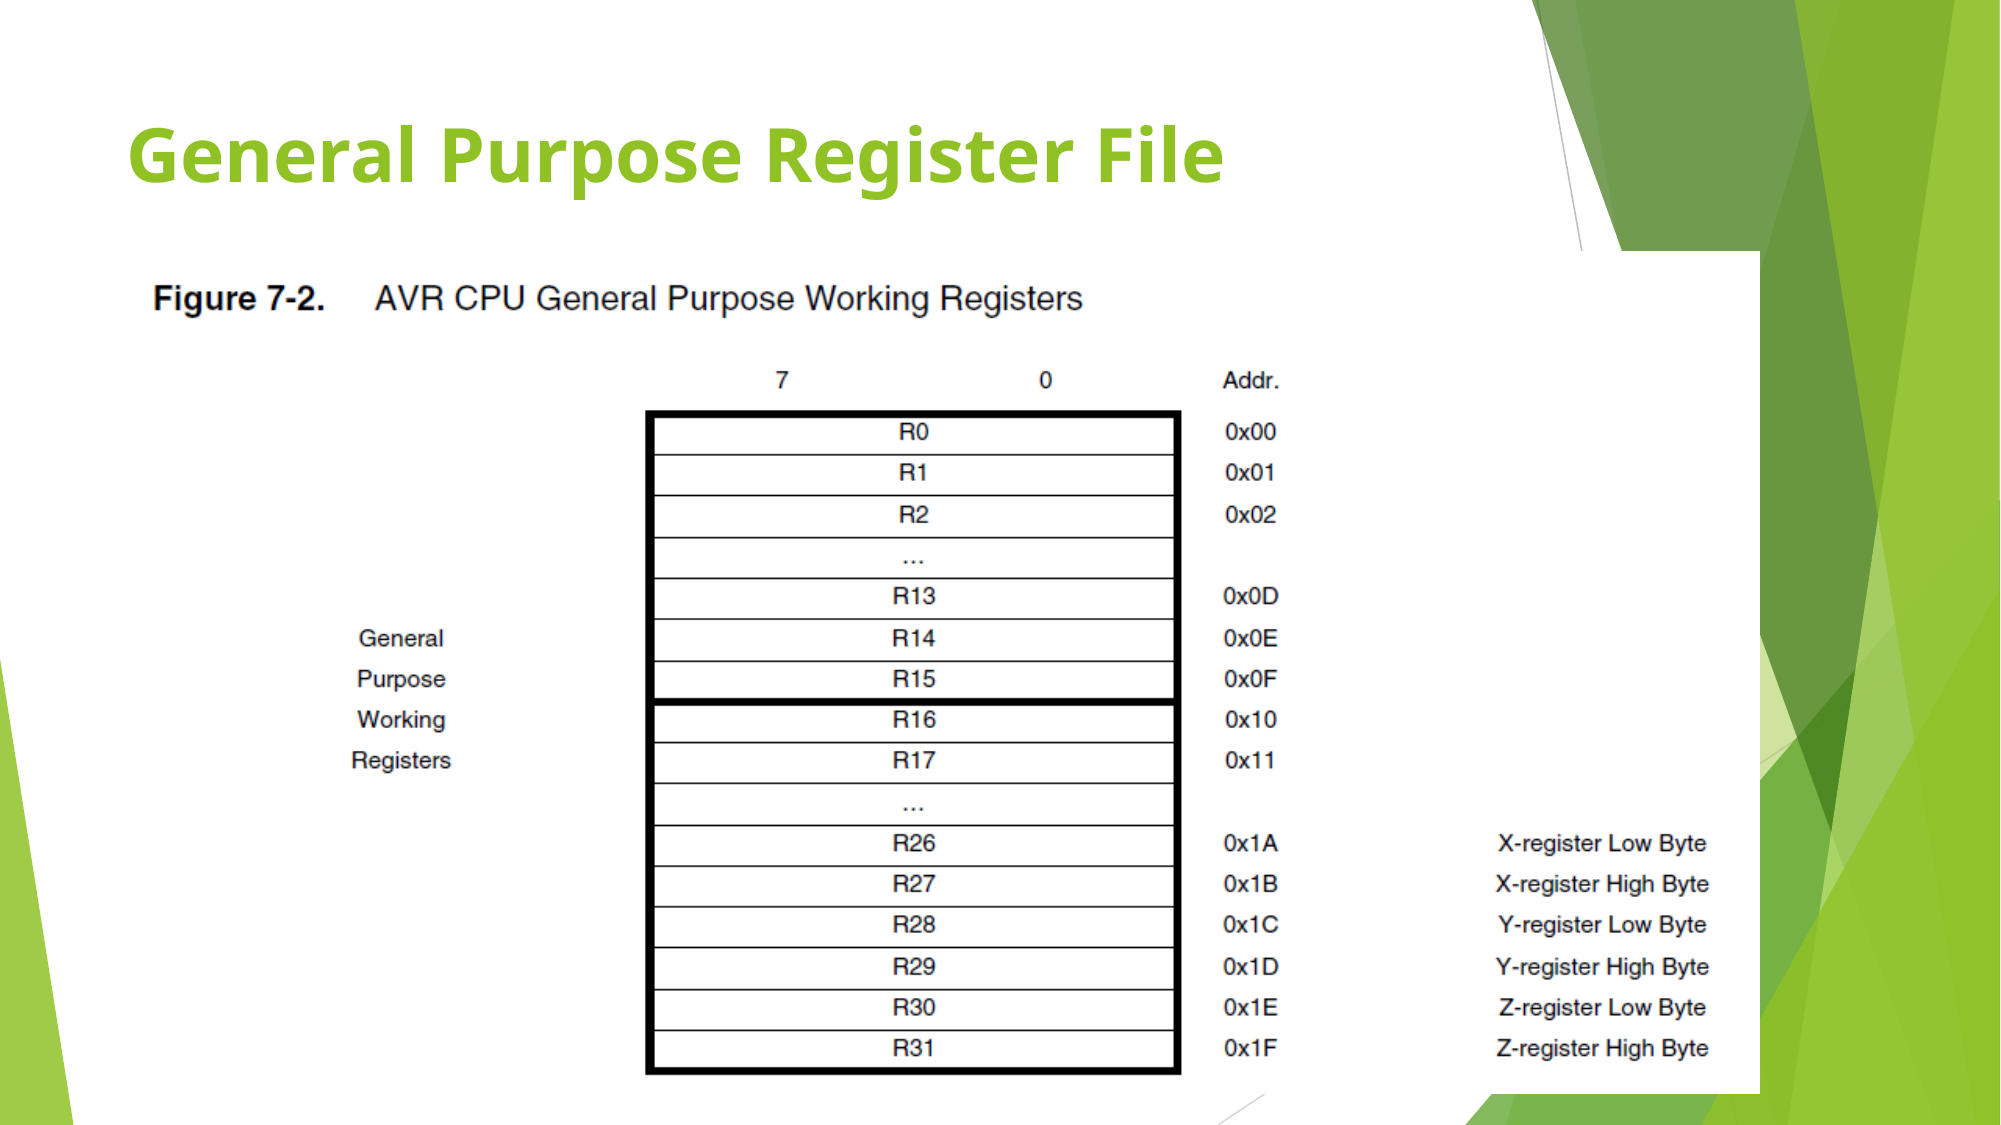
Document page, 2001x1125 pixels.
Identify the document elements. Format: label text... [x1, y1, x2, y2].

picture [110, 251, 1760, 1095]
title General Purpose Register File [111, 99, 1522, 250]
